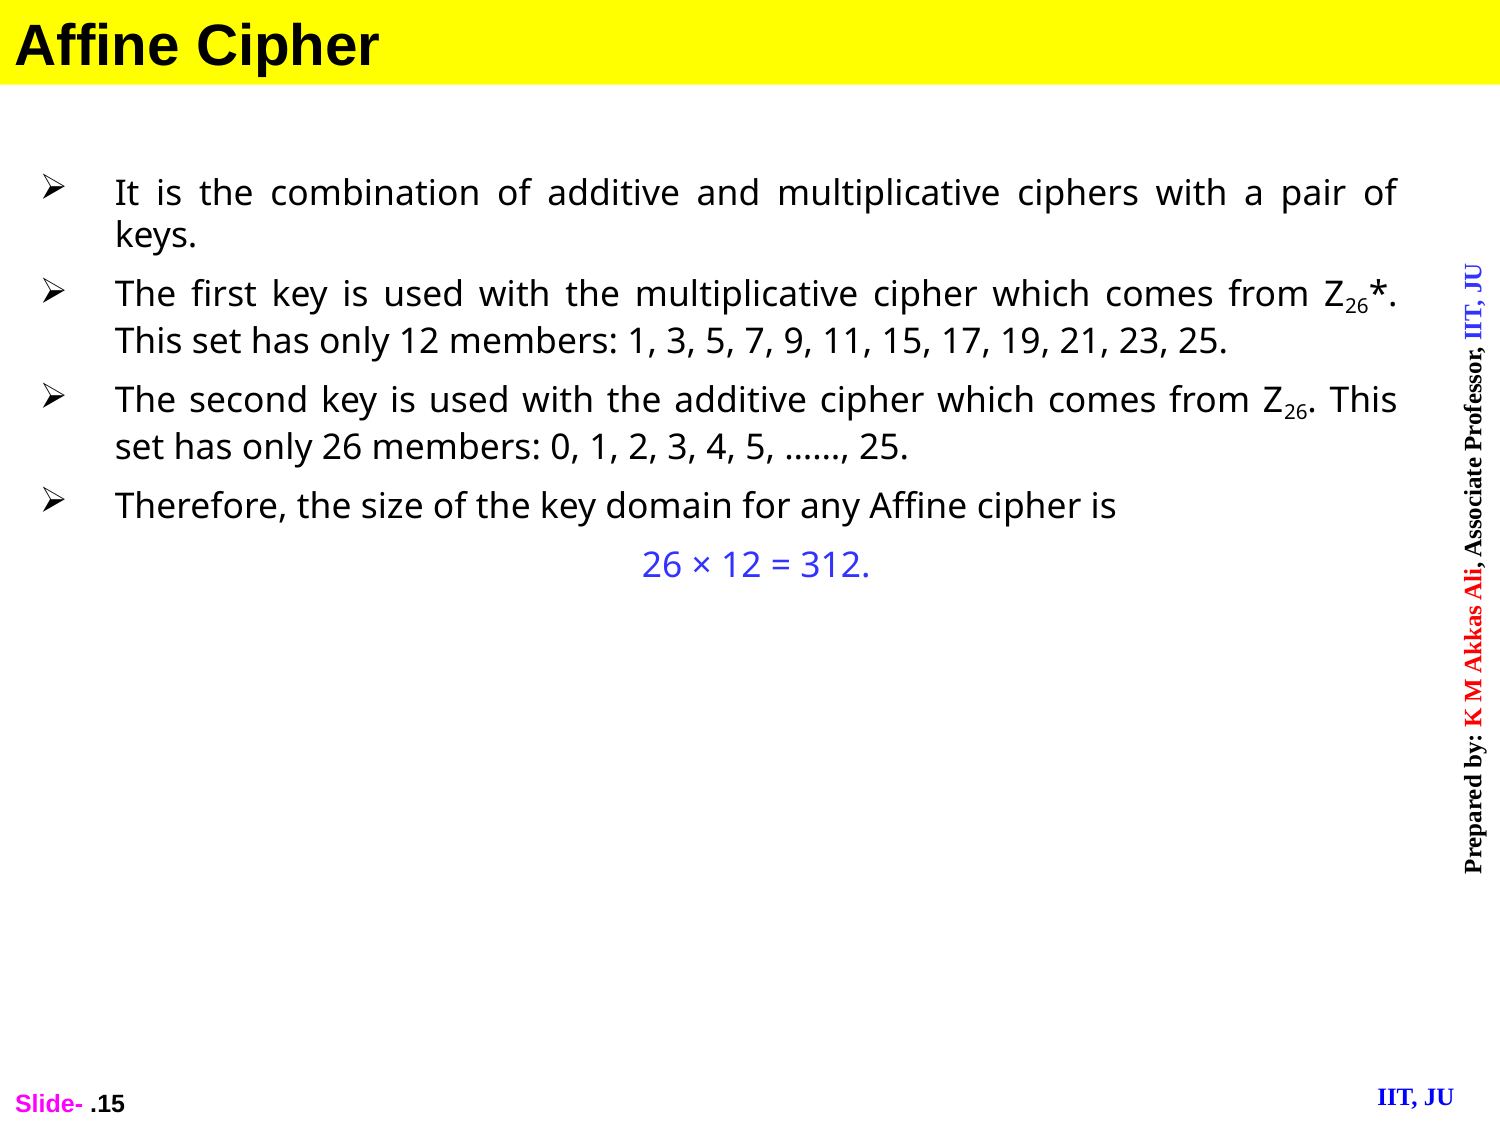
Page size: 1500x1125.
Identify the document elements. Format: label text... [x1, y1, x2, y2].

slide_number Slide- .15 [0, 1049, 313, 1125]
text_box It is the combination of additive and multiplicative ciphers with a pair of keys. The first key is used with the multiplicative cipher which comes from Z26*. This set has only 12 members: 1, 3, 5, 7, 9, 11, 15, 17, 19, 21, 23, 25. The second key is used with the additive cipher which comes from Z26. This set has only 26 members: 0, 1, 2, 3, 4, 5, ……, 25. Therefore, the size of the key domain for any Affine cipher is 26 × 12 = 312. [24, 162, 1413, 593]
text_box Affine Cipher [0, 0, 1500, 85]
